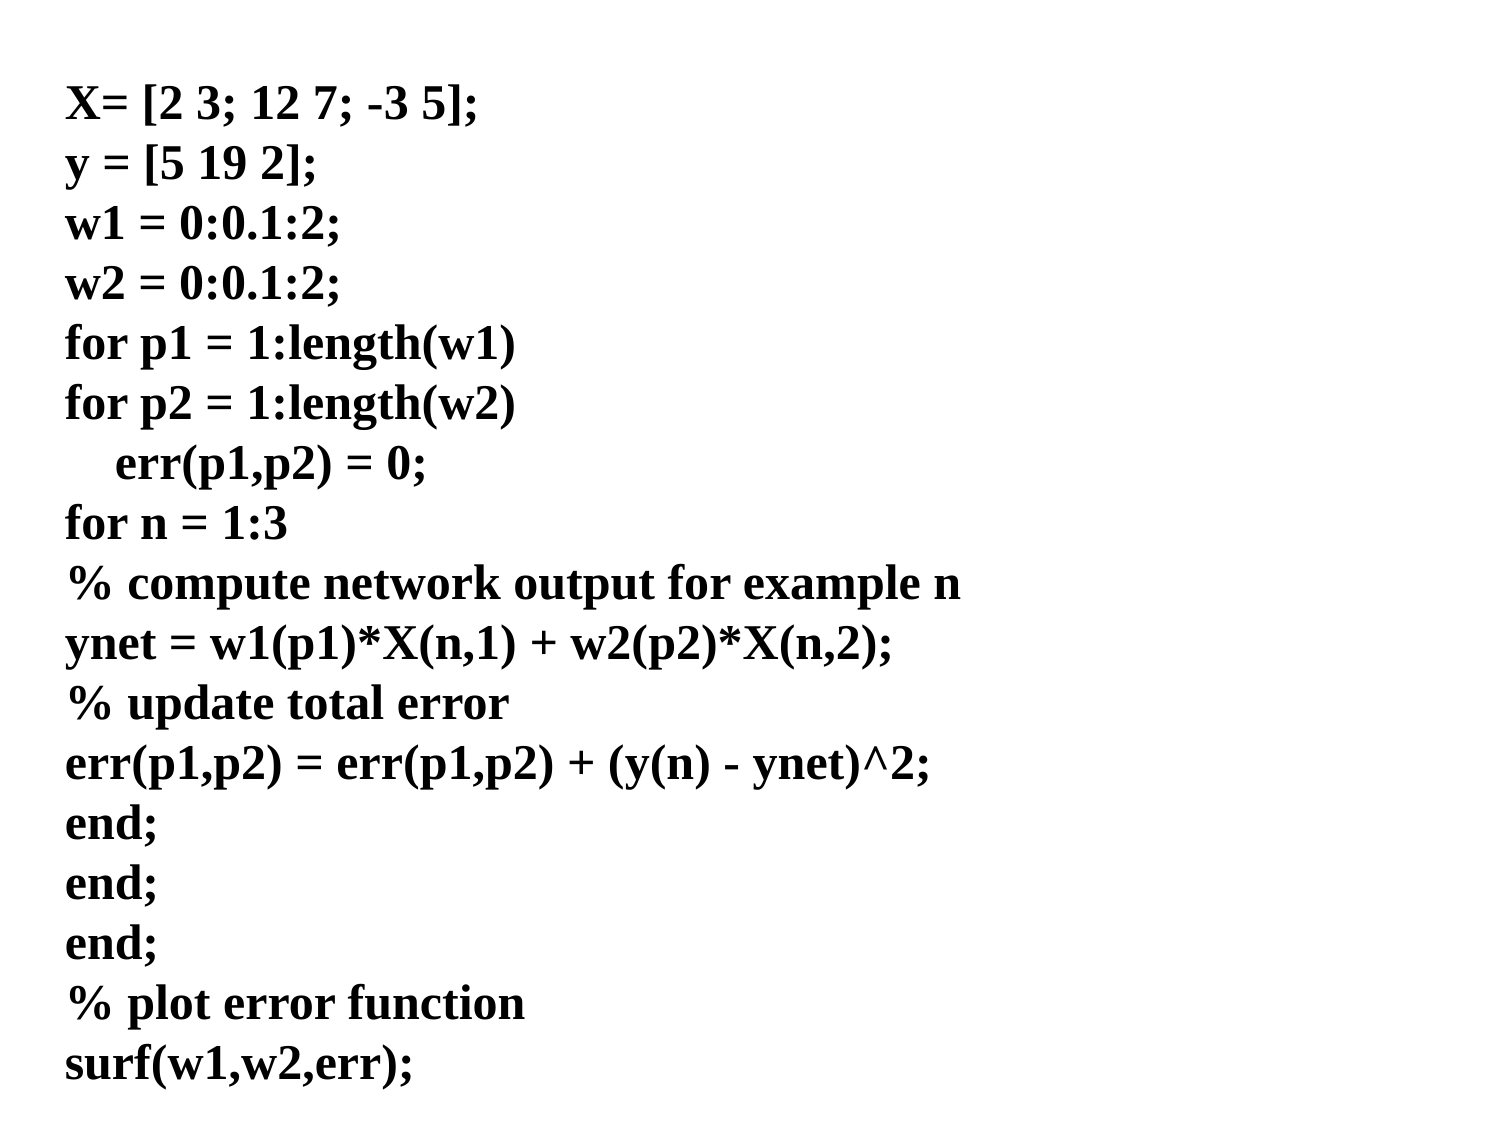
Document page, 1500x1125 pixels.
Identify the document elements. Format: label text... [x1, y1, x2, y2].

text_box X= [2 3; 12 7; -3 5]; y = [5 19 2]; w1 = 0:0.1:2; w2 = 0:0.1:2; for p1 = 1:length(w1) for p2 = 1:length(w2) err(p1,p2) = 0; for n = 1:3 % compute network output for example n ynet = w1(p1)*X(n,1) + w2(p2)*X(n,2); % update total error err(p1,p2) = err(p1,p2) + (y(n) - ynet)^2; end; end; end; % plot error function surf(w1,w2,err); [50, 62, 1500, 1125]
